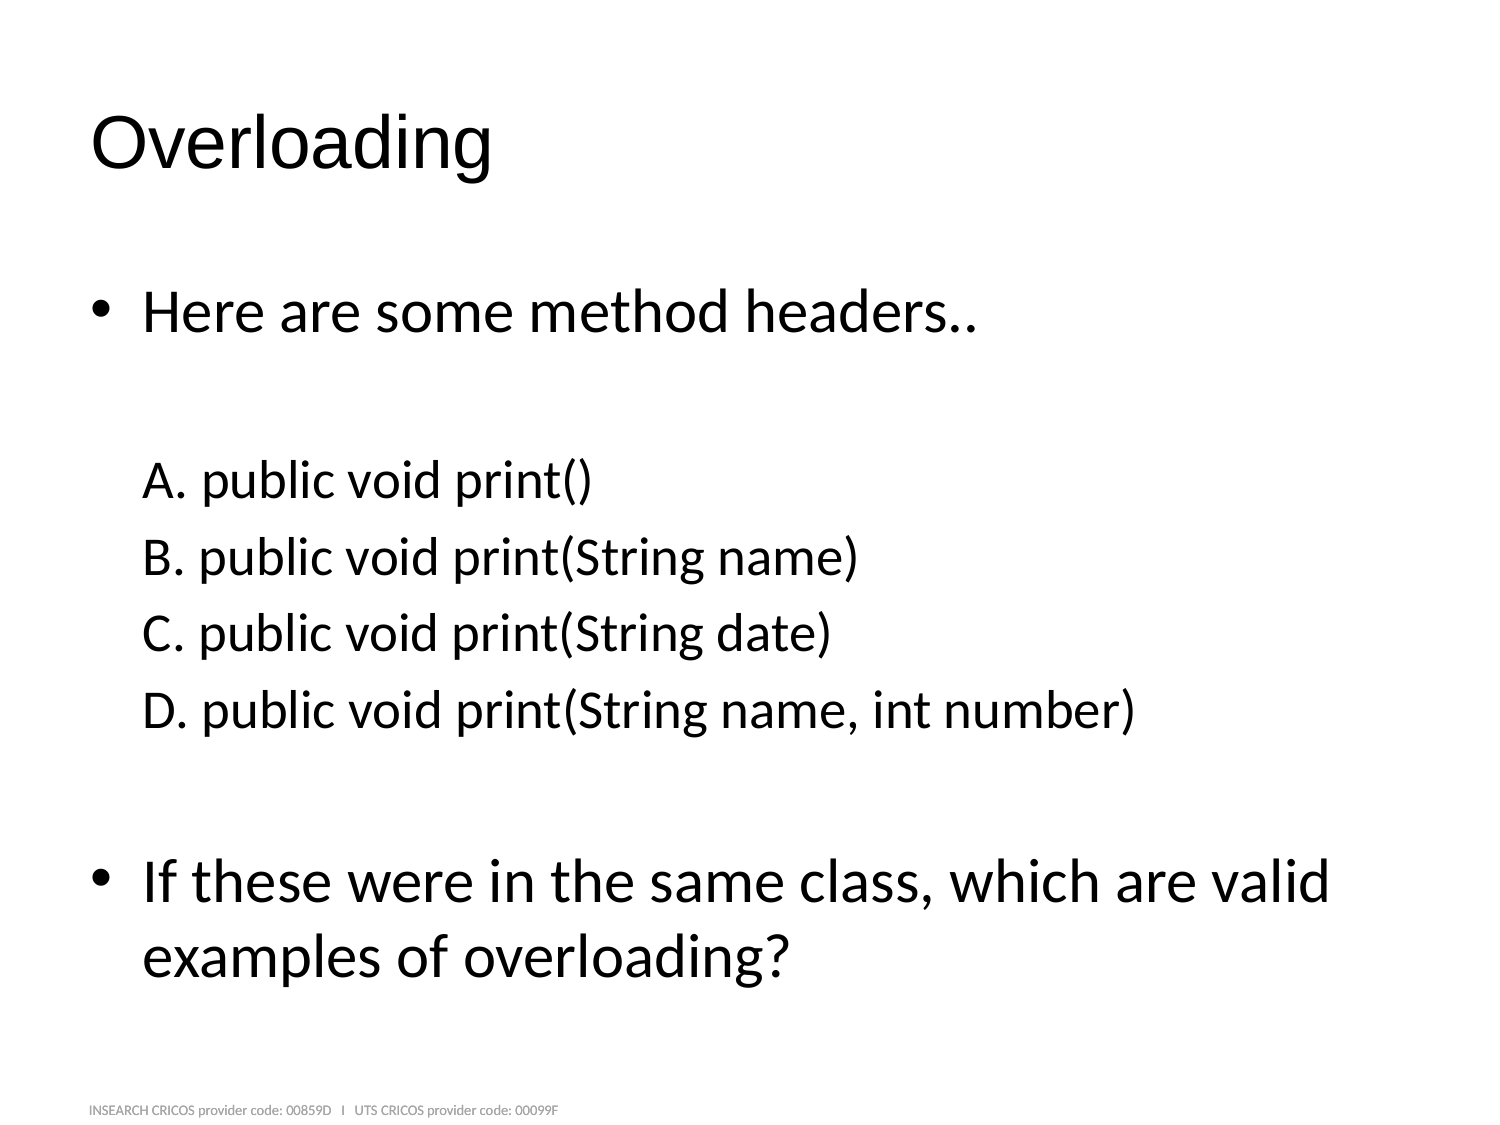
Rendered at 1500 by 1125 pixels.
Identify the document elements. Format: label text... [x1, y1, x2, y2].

list Here are some method headers.. A. public void print() B. public void print(String name) C. public void print(String date) D. public void print(String name, int number) If these were in the same class, which are valid examples of overloading? [75, 262, 1425, 1005]
title Overloading [75, 45, 1425, 233]
